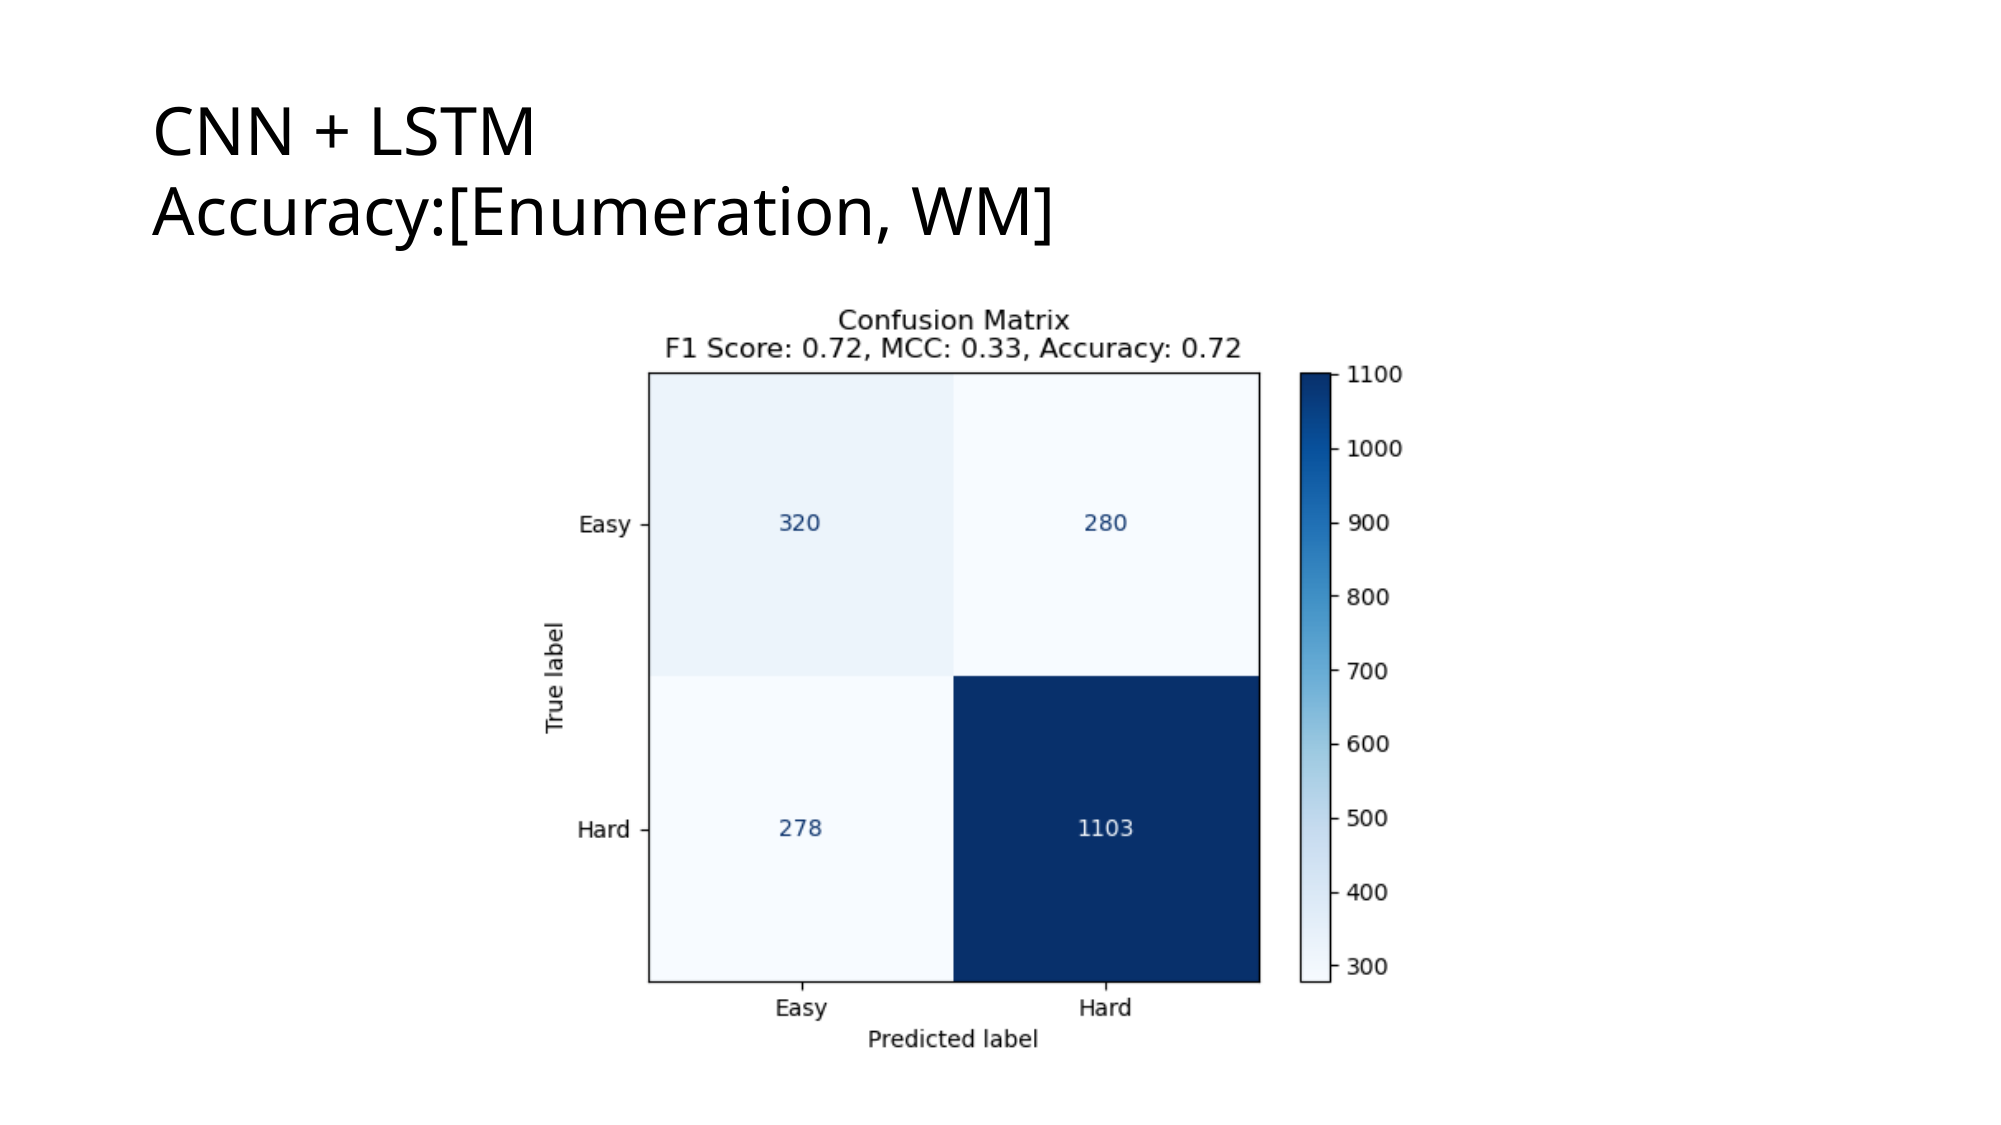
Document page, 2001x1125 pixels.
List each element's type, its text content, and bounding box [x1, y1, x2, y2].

title CNN + LSTM Accuracy:[Enumeration, WM] [137, 59, 1863, 278]
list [471, 276, 1529, 1070]
